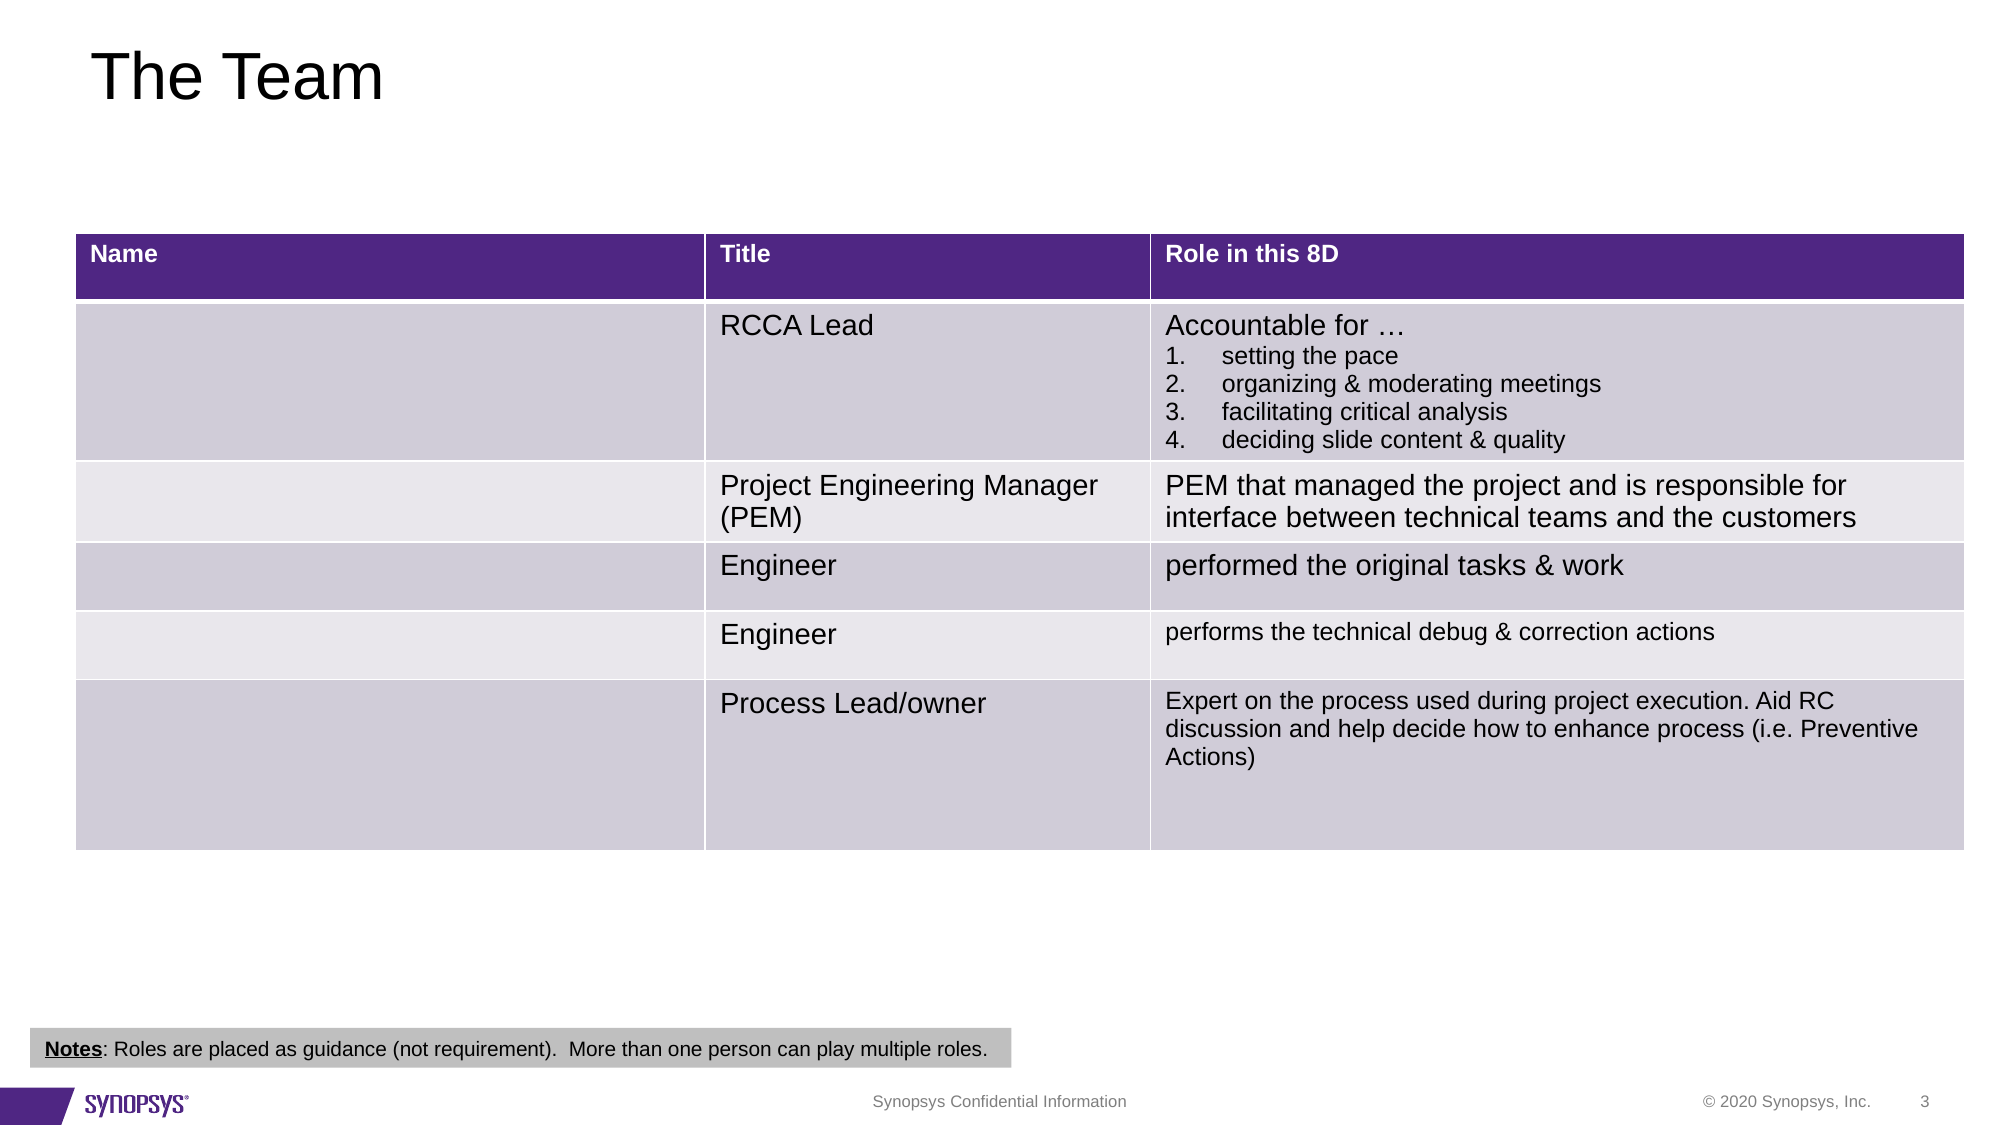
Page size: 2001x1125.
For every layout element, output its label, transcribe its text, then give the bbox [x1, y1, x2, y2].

table_cell [76, 680, 704, 850]
text_box Notes: Roles are placed as guidance (not requirement). More than one person can play multiple roles. [30, 1027, 1012, 1068]
table_header Name [76, 234, 704, 299]
table_cell Engineer [706, 612, 1150, 679]
title The Team [75, 0, 1926, 121]
table_cell [76, 304, 704, 460]
table_cell Project Engineering Manager (PEM) [706, 462, 1150, 541]
table_cell [76, 543, 704, 610]
table_cell Expert on the process used during project execution. Aid RC discussion and help decide how to enhance process (i.e. Preventive Actions) [1151, 680, 1964, 850]
table_cell RCCA Lead [706, 304, 1150, 460]
table_cell Accountable for … setting the pace organizing & moderating meetings facilitating critical analysis deciding slide content & quality [1151, 304, 1964, 460]
table_cell Process Lead/owner [706, 680, 1150, 850]
table_cell [76, 612, 704, 679]
table_cell performed the original tasks & work [1151, 543, 1964, 610]
table_header Title [706, 234, 1150, 299]
table_cell PEM that managed the project and is responsible for interface between technical teams and the customers [1151, 462, 1964, 541]
table_header Role in this 8D [1151, 234, 1964, 299]
table_cell performs the technical debug & correction actions [1151, 612, 1964, 679]
table_cell Engineer [706, 543, 1150, 610]
table_cell [76, 462, 704, 541]
